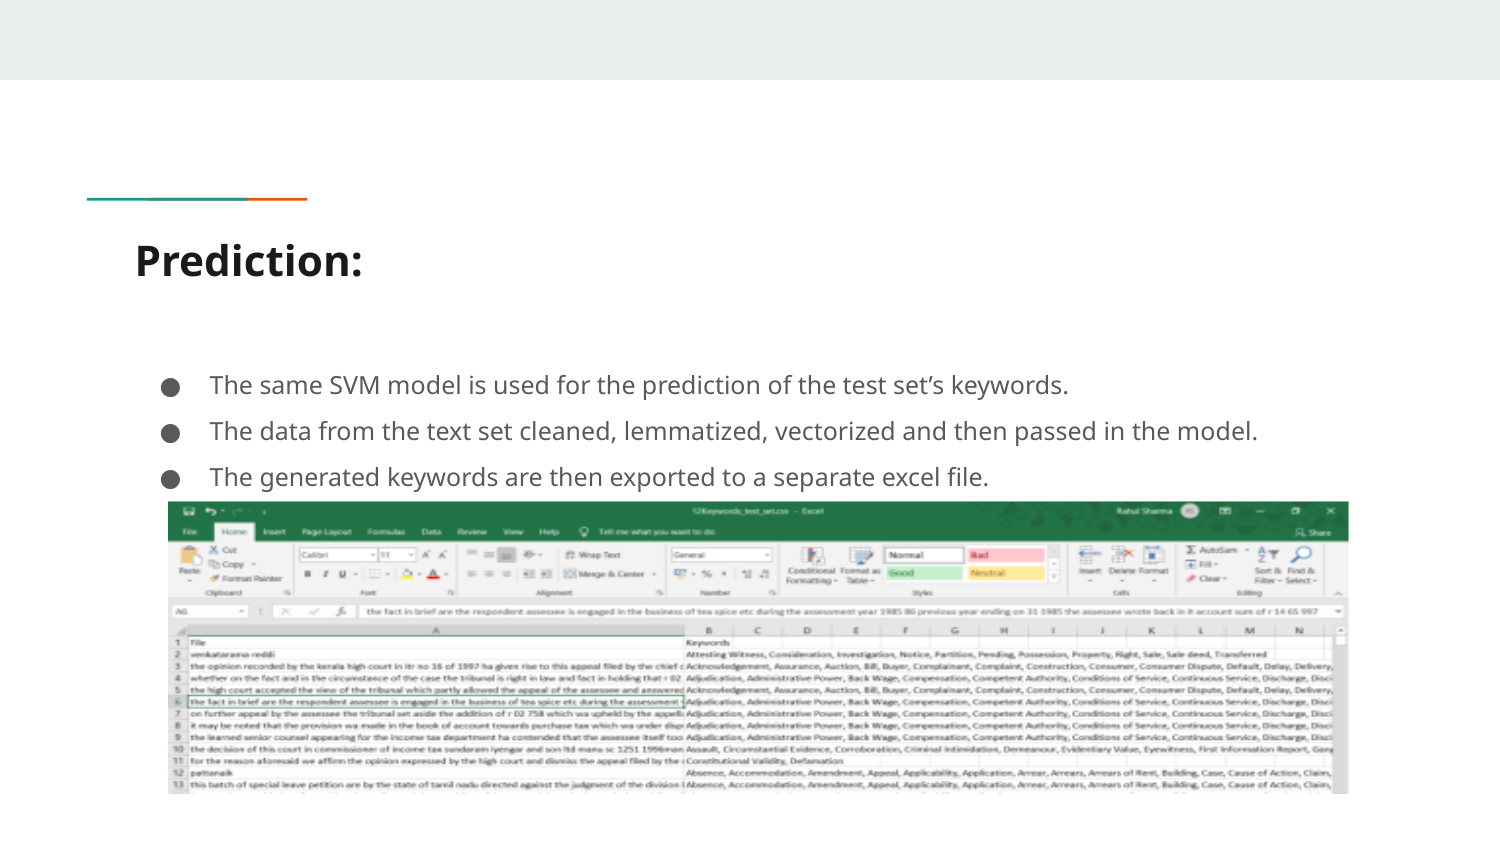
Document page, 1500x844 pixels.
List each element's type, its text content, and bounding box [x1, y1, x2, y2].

title Prediction: [119, 216, 1381, 305]
picture [168, 497, 1353, 794]
list The same SVM model is used for the prediction of the test set’s keywords. The data from the text set cleaned, lemmatized, vectorized and then passed in the model. The generated keywords are then exported to a separate excel file. [119, 341, 1381, 712]
